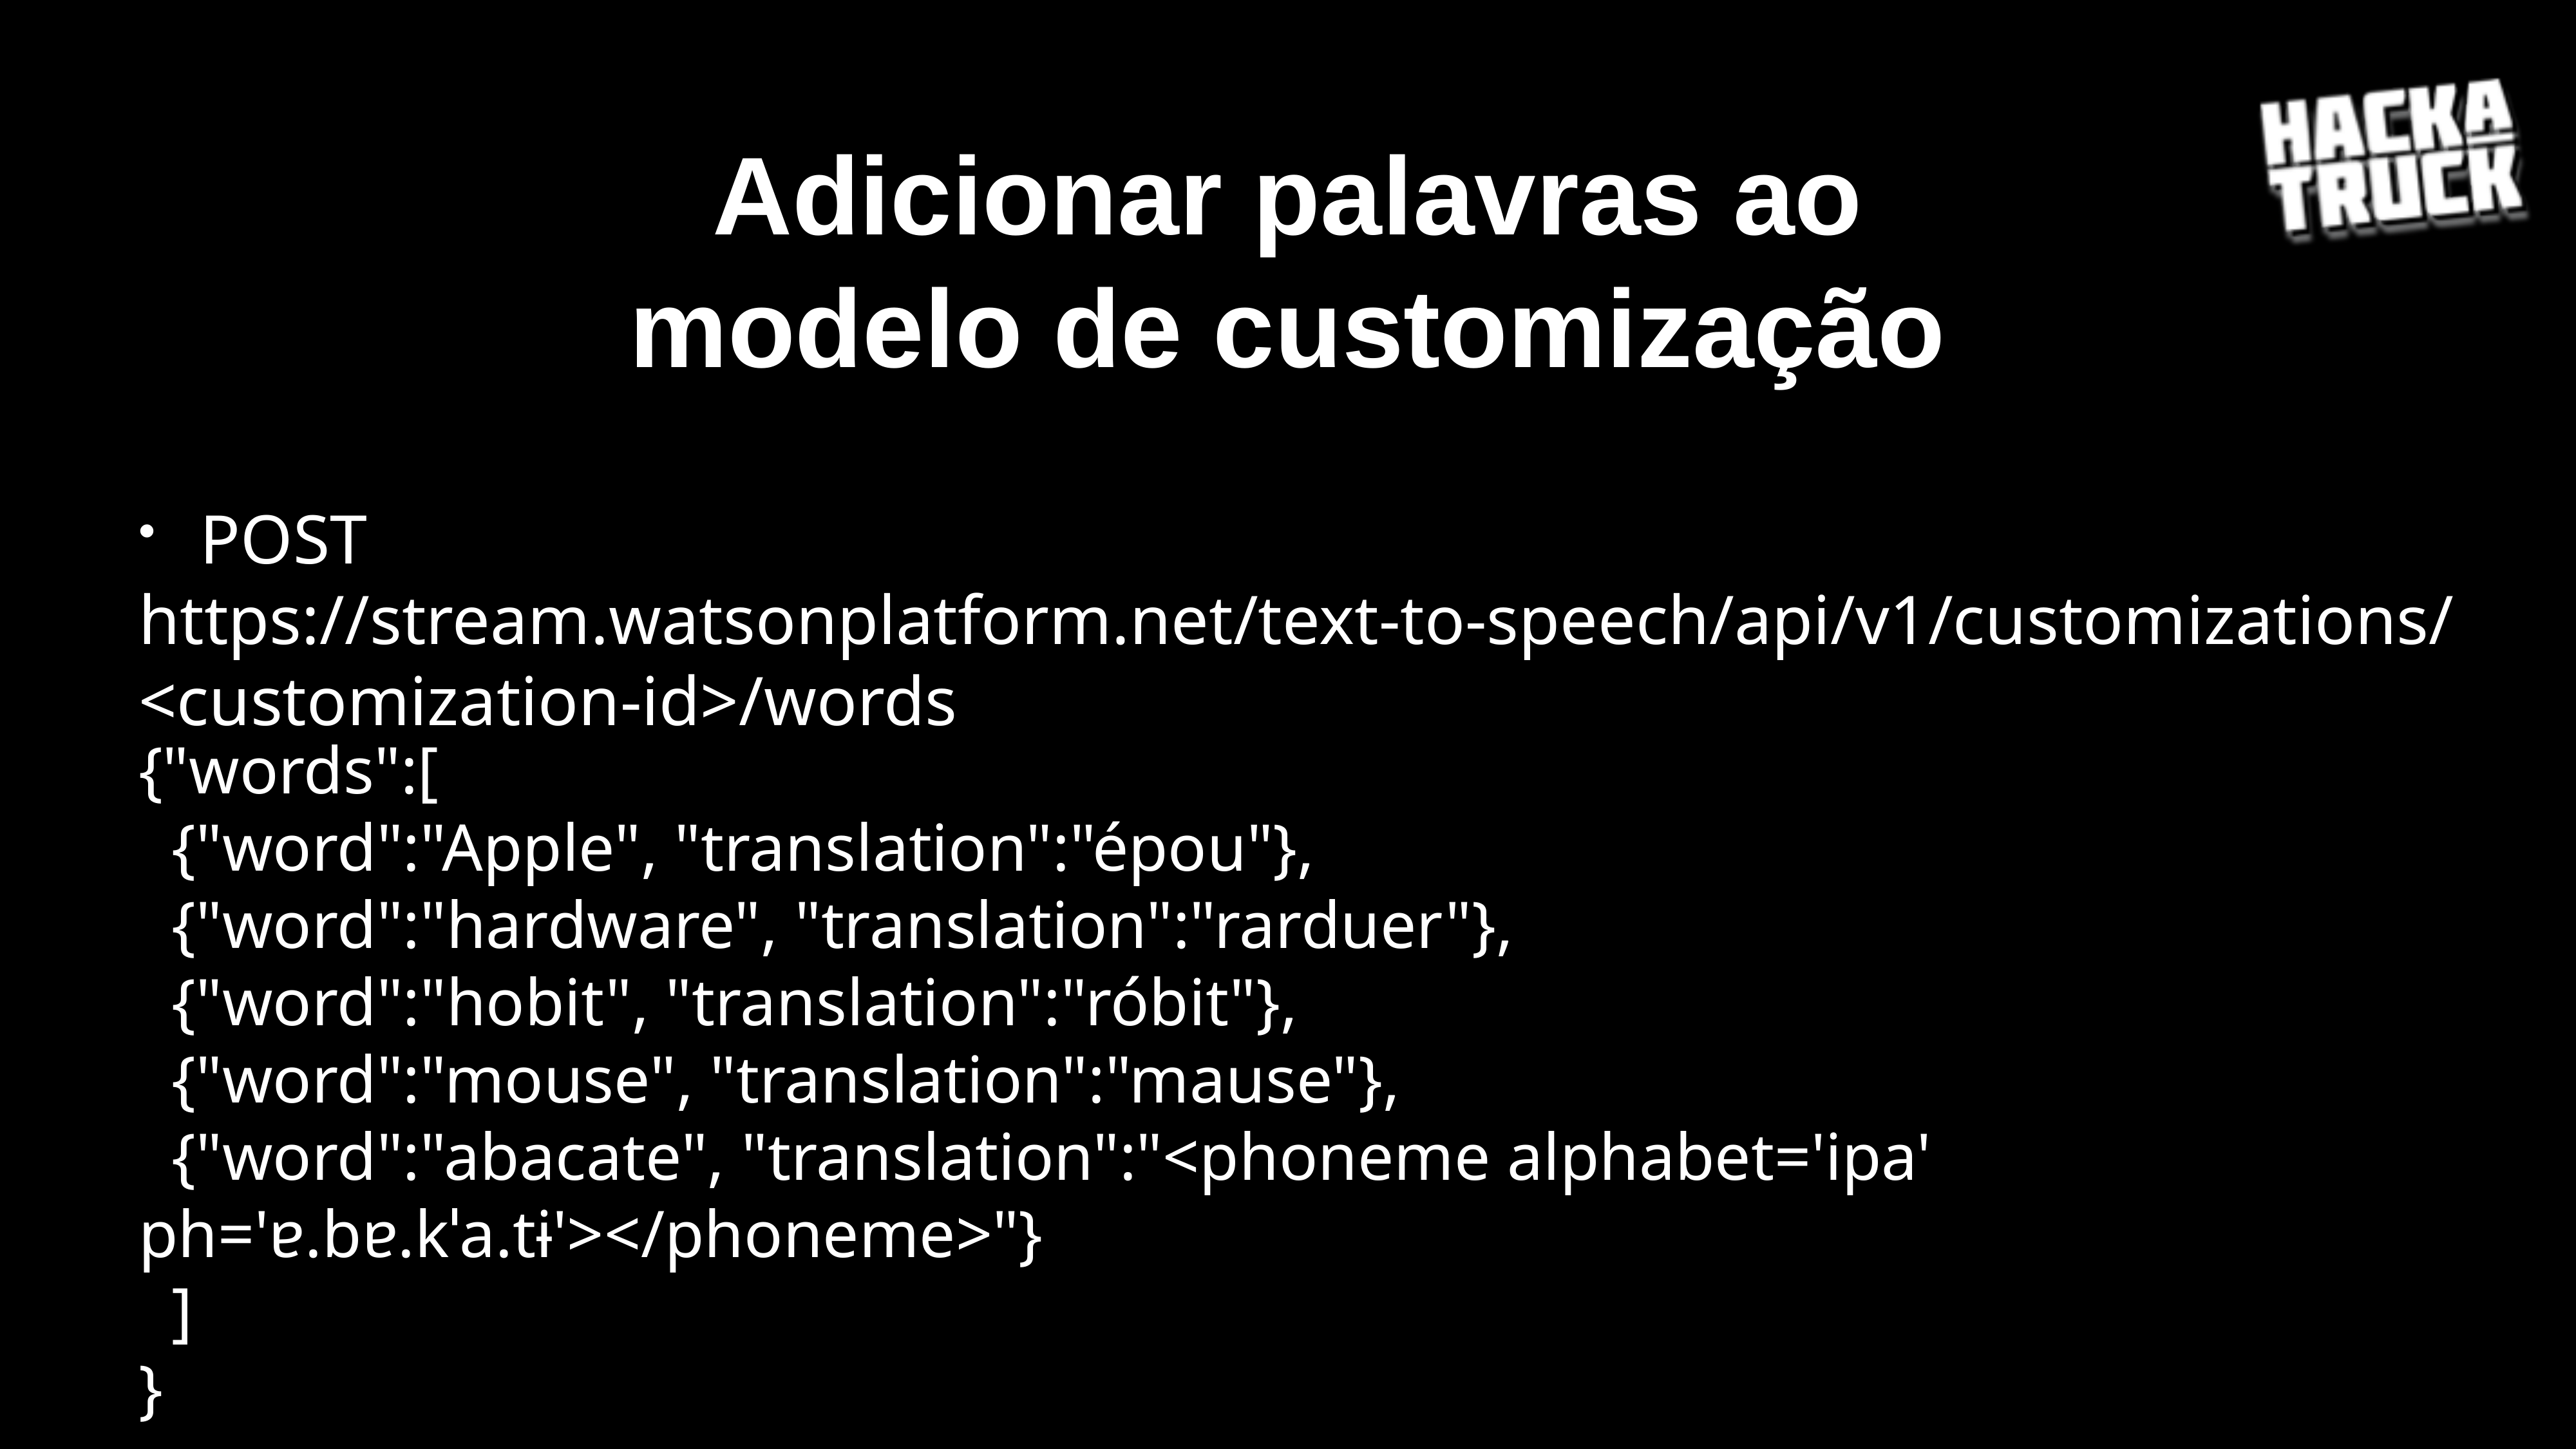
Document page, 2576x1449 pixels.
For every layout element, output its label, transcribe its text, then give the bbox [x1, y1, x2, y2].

list POST https://stream.watsonplatform.net/text-to-speech/api/v1/customizations/<customization-id>/words [131, 486, 2530, 750]
title Adicionar palavras ao modelo de customização [554, 114, 2022, 400]
text_box {"words":[ {"word":"Apple", "translation":"épou"}, {"word":"hardware", "translation":"rarduer"}, {"word":"hobit", "translation":"róbit"}, {"word":"mouse", "translation":"mause"}, {"word":"abacate", "translation":"<phoneme alphabet='ipa' ph='ɐ.bɐ.kˈa.tɨ'></phoneme>"} ] } [131, 723, 2235, 1432]
picture [2259, 77, 2530, 240]
